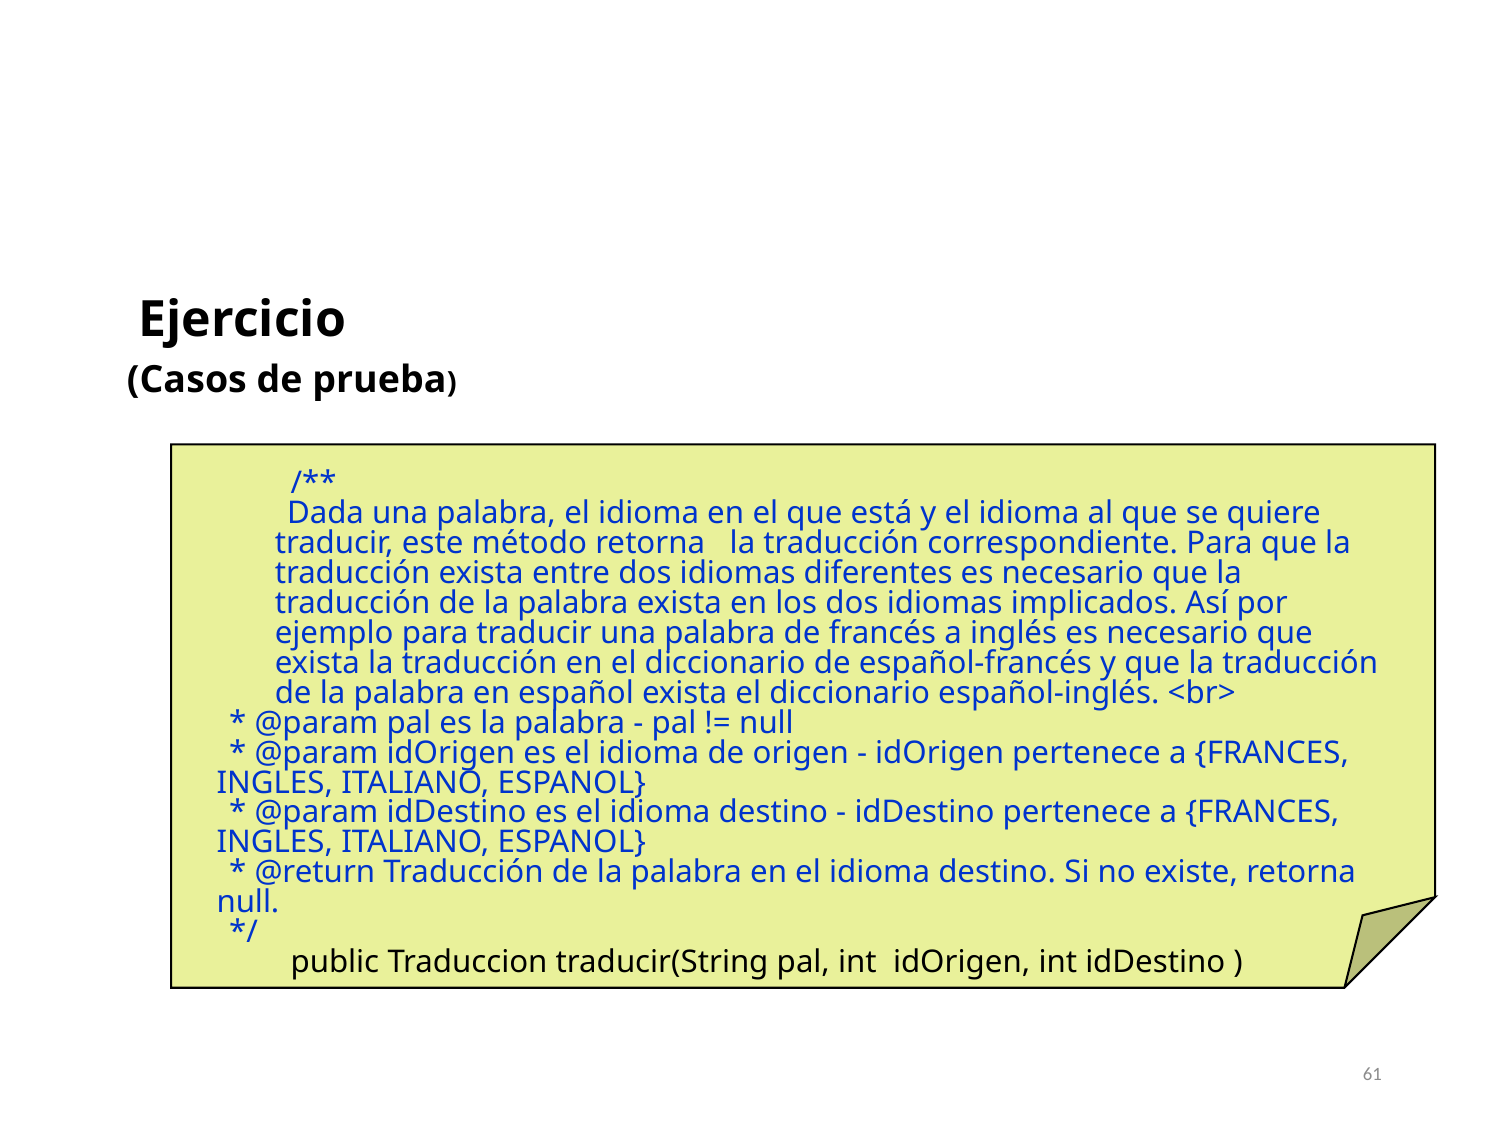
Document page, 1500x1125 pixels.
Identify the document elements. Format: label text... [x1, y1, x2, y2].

text_box (Casos de prueba) [112, 347, 798, 408]
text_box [171, 444, 1436, 988]
text_box Ejercicio [123, 278, 1247, 354]
slide_number 61 [1059, 1042, 1397, 1103]
